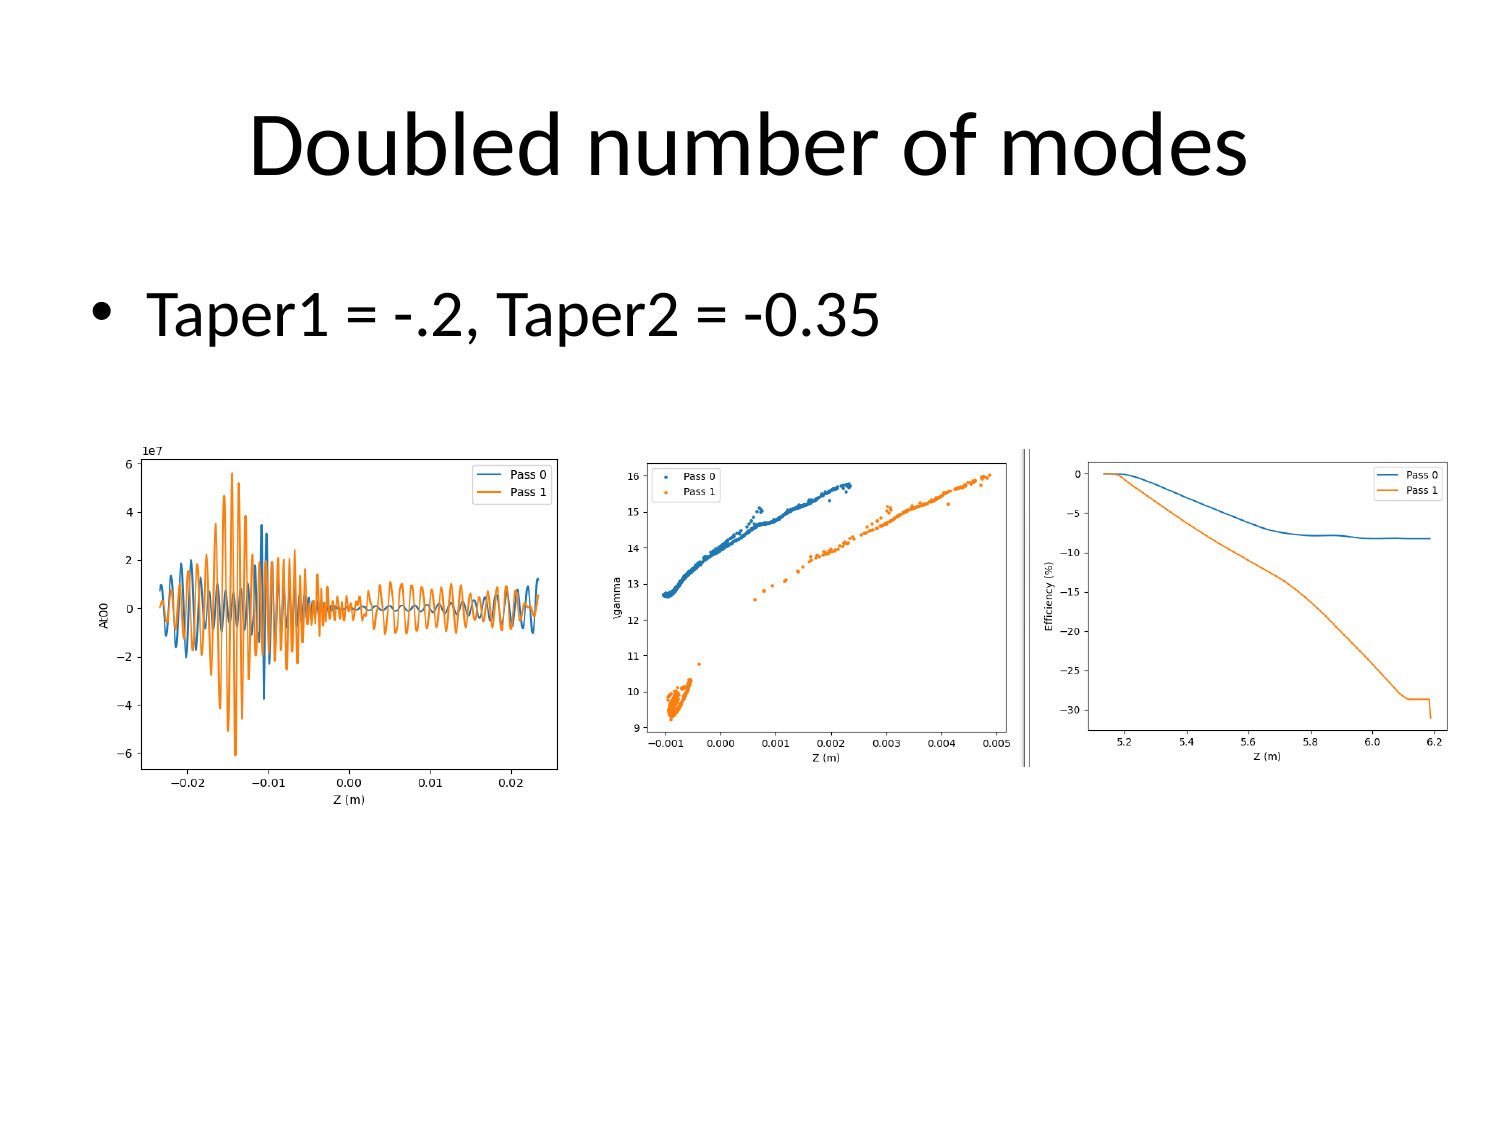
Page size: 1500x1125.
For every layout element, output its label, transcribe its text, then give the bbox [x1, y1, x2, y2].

picture [80, 437, 571, 811]
title Doubled number of modes [75, 45, 1425, 233]
list Taper1 = -.2, Taper2 = -0.35 [75, 262, 1425, 1005]
picture [599, 449, 1462, 767]
